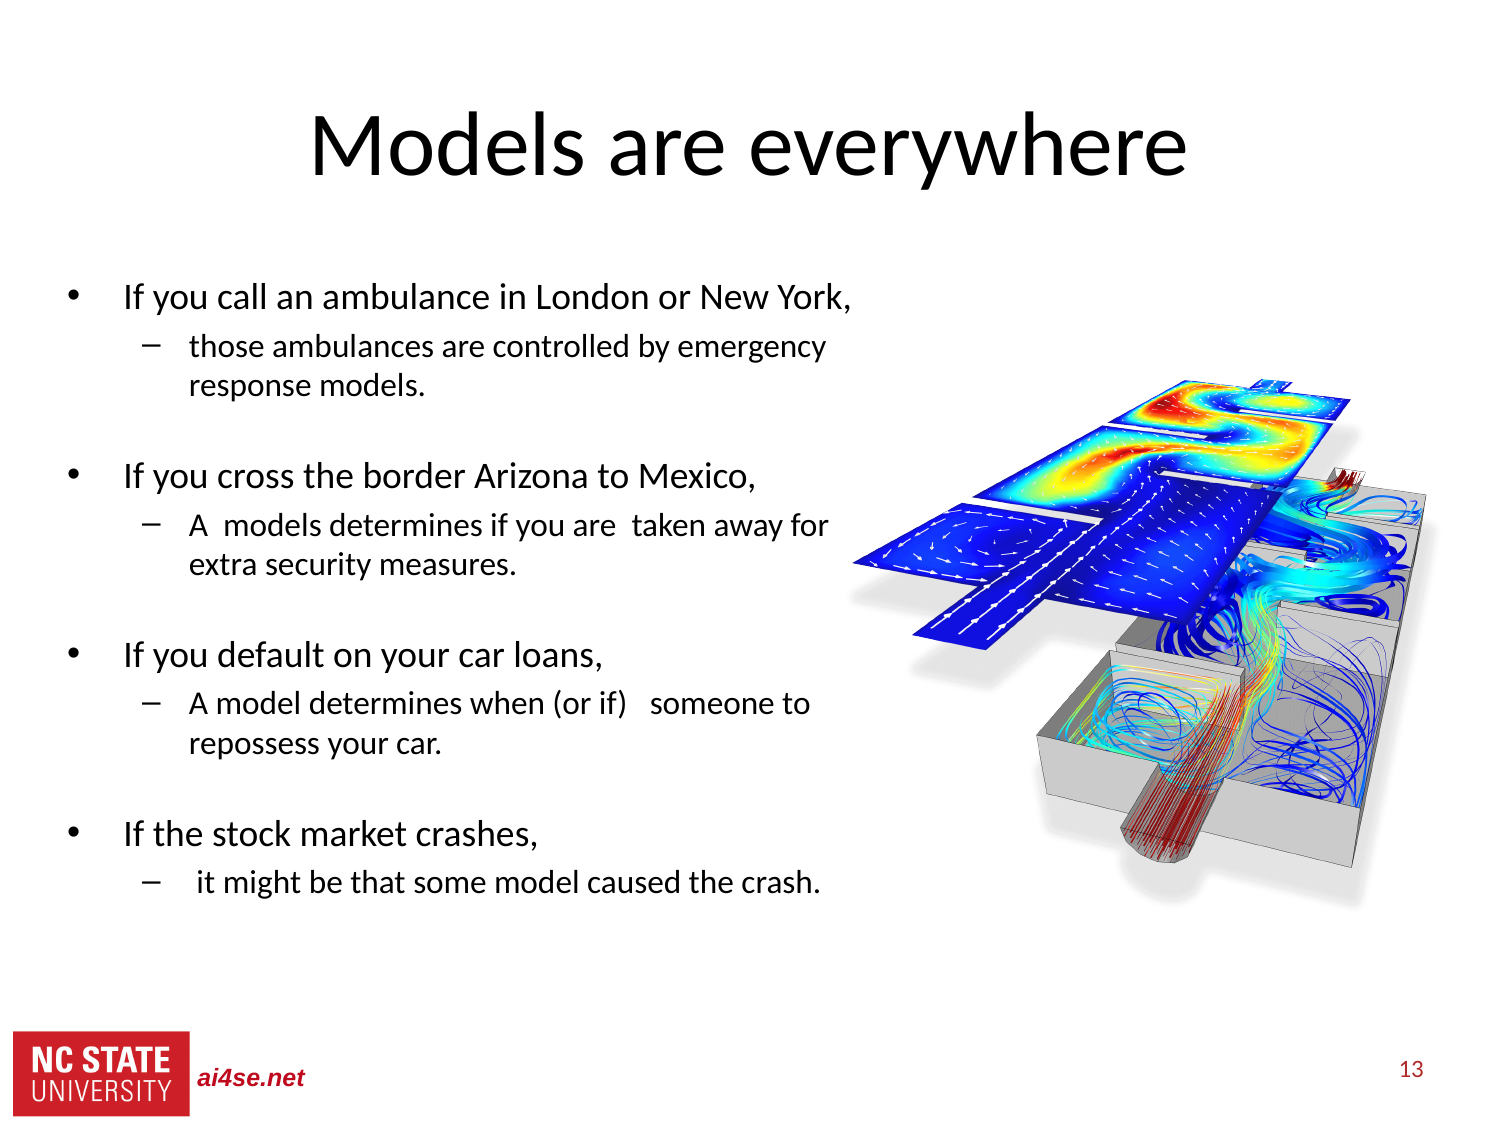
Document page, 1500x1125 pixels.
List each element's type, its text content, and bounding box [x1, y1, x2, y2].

picture [13, 1030, 191, 1118]
picture [831, 336, 1469, 956]
list If you call an ambulance in London or New York, those ambulances are controlled by emergency response models. If you cross the border Arizona to Mexico, A models determines if you are taken away for extra security measures. If you default on your car loans, A model determines when (or if) someone to repossess your car. If the stock market crashes, it might be that some model caused the crash. [52, 264, 893, 1007]
title Models are everywhere [75, 45, 1425, 233]
